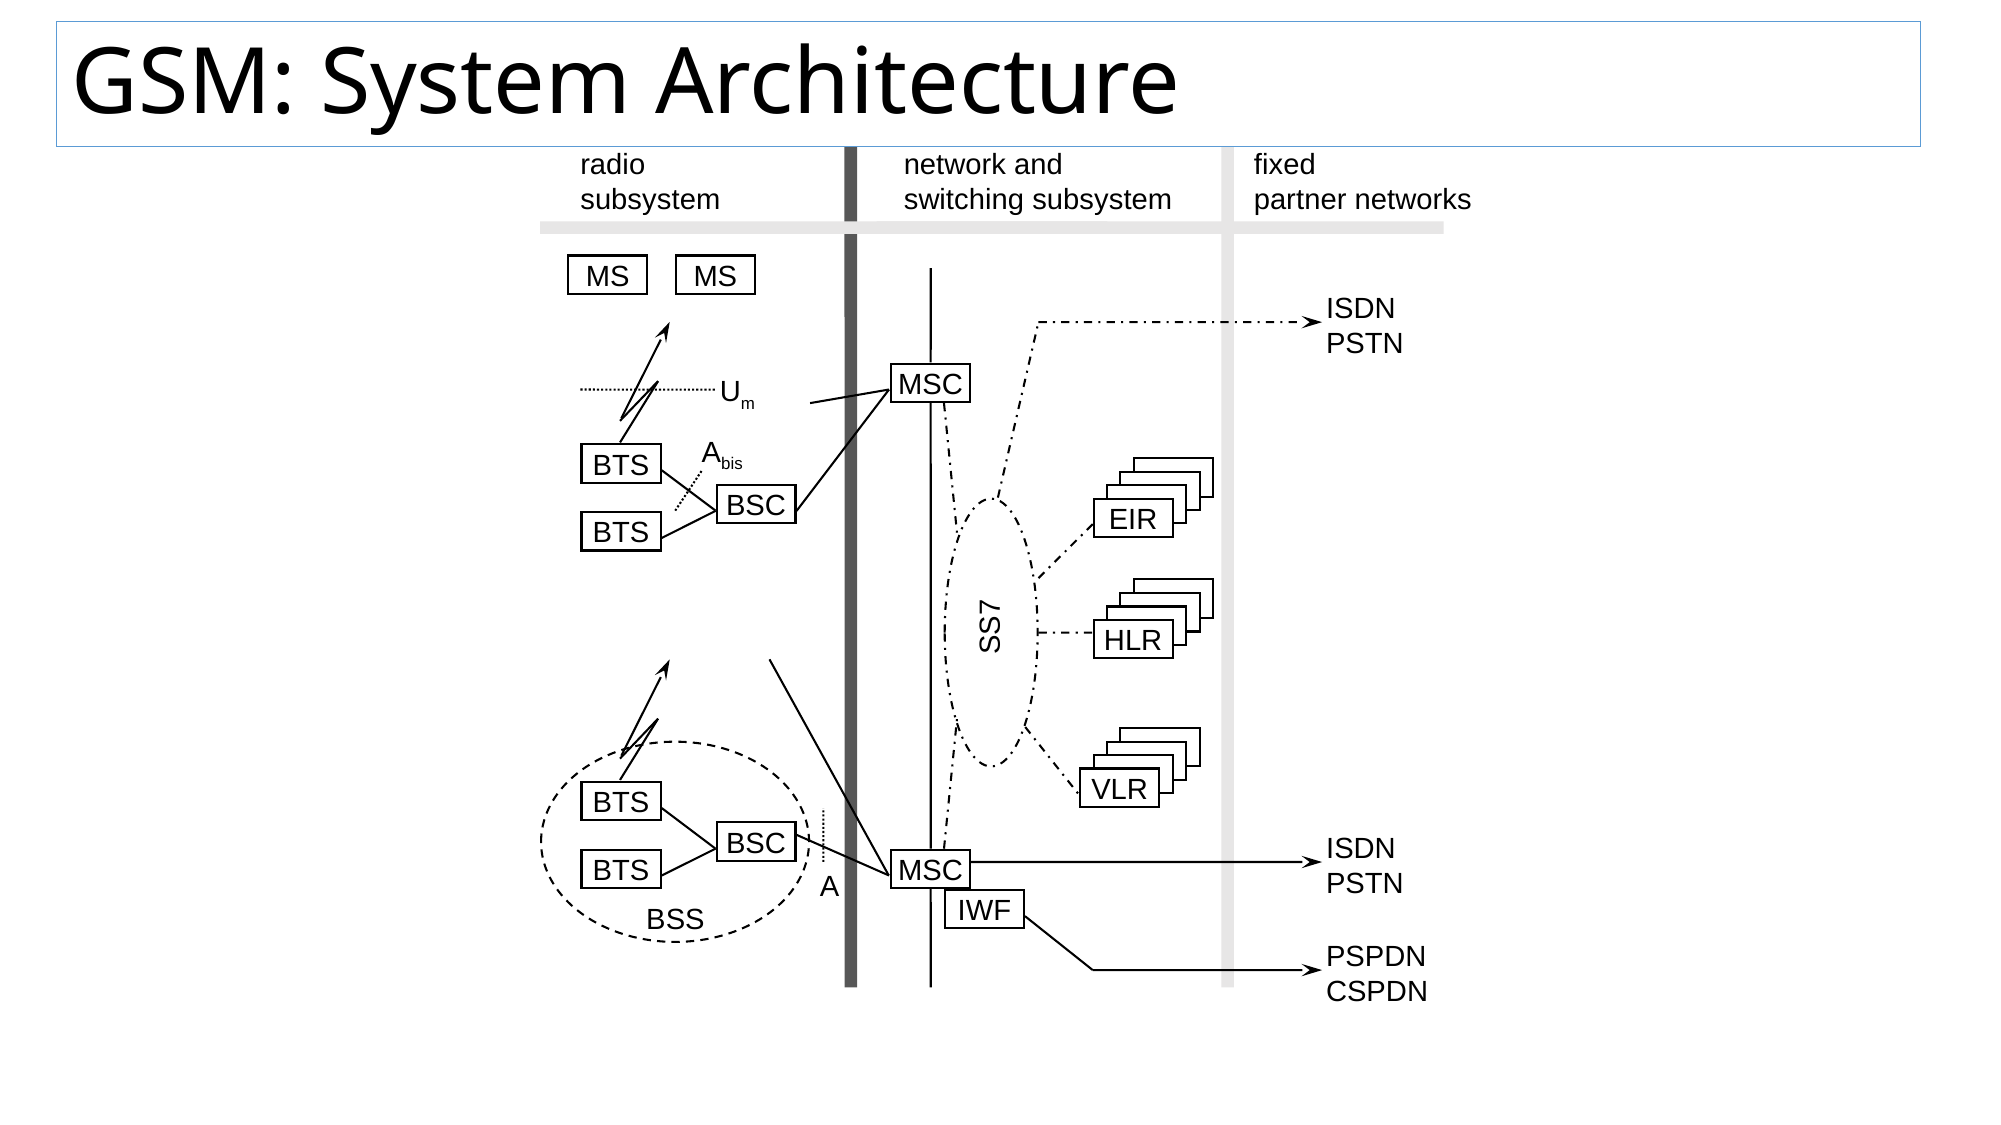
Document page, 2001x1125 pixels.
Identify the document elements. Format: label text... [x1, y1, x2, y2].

text_box BSC [716, 822, 796, 861]
text_box MSC [890, 849, 971, 888]
text_box BSC [716, 484, 796, 524]
text_box [1301, 855, 1309, 869]
text_box Um [703, 364, 809, 421]
text_box EIR [1093, 498, 1173, 537]
text_box ISDN PSTN [1309, 821, 1442, 908]
text_box PSPDN CSPDN [1309, 929, 1456, 1016]
text_box BTS [581, 782, 661, 821]
text_box IWF [944, 889, 1025, 929]
text_box [1120, 728, 1200, 767]
text_box [1301, 315, 1309, 329]
text_box BTS [581, 512, 661, 551]
text_box fixed partner networks [1237, 147, 1503, 224]
text_box SS7 [962, 562, 1014, 672]
text_box network and switching subsystem [887, 147, 1200, 224]
text_box [541, 741, 810, 942]
text_box [1120, 592, 1200, 632]
text_box MSC [890, 363, 971, 403]
text_box BTS [581, 849, 661, 888]
text_box ISDN PSTN [1309, 281, 1429, 368]
text_box [654, 659, 670, 681]
text_box radio subsystem [563, 147, 775, 224]
text_box VLR [1079, 768, 1160, 807]
text_box [1134, 458, 1214, 497]
text_box [944, 498, 1038, 767]
text_box [1134, 579, 1214, 618]
text_box BSS [629, 935, 725, 944]
text_box A [803, 859, 863, 911]
text_box [1093, 754, 1173, 794]
text_box [1120, 471, 1200, 510]
text_box [1106, 606, 1186, 646]
text_box MS [568, 255, 648, 294]
title GSM: System Architecture [56, 21, 1921, 147]
text_box MS [676, 255, 755, 294]
text_box HLR [1093, 620, 1173, 659]
text_box [1106, 741, 1186, 781]
text_box BTS [581, 444, 661, 483]
text_box [1106, 484, 1186, 524]
text_box Abis [685, 425, 791, 482]
text_box [654, 321, 670, 344]
text_box [1301, 963, 1309, 977]
